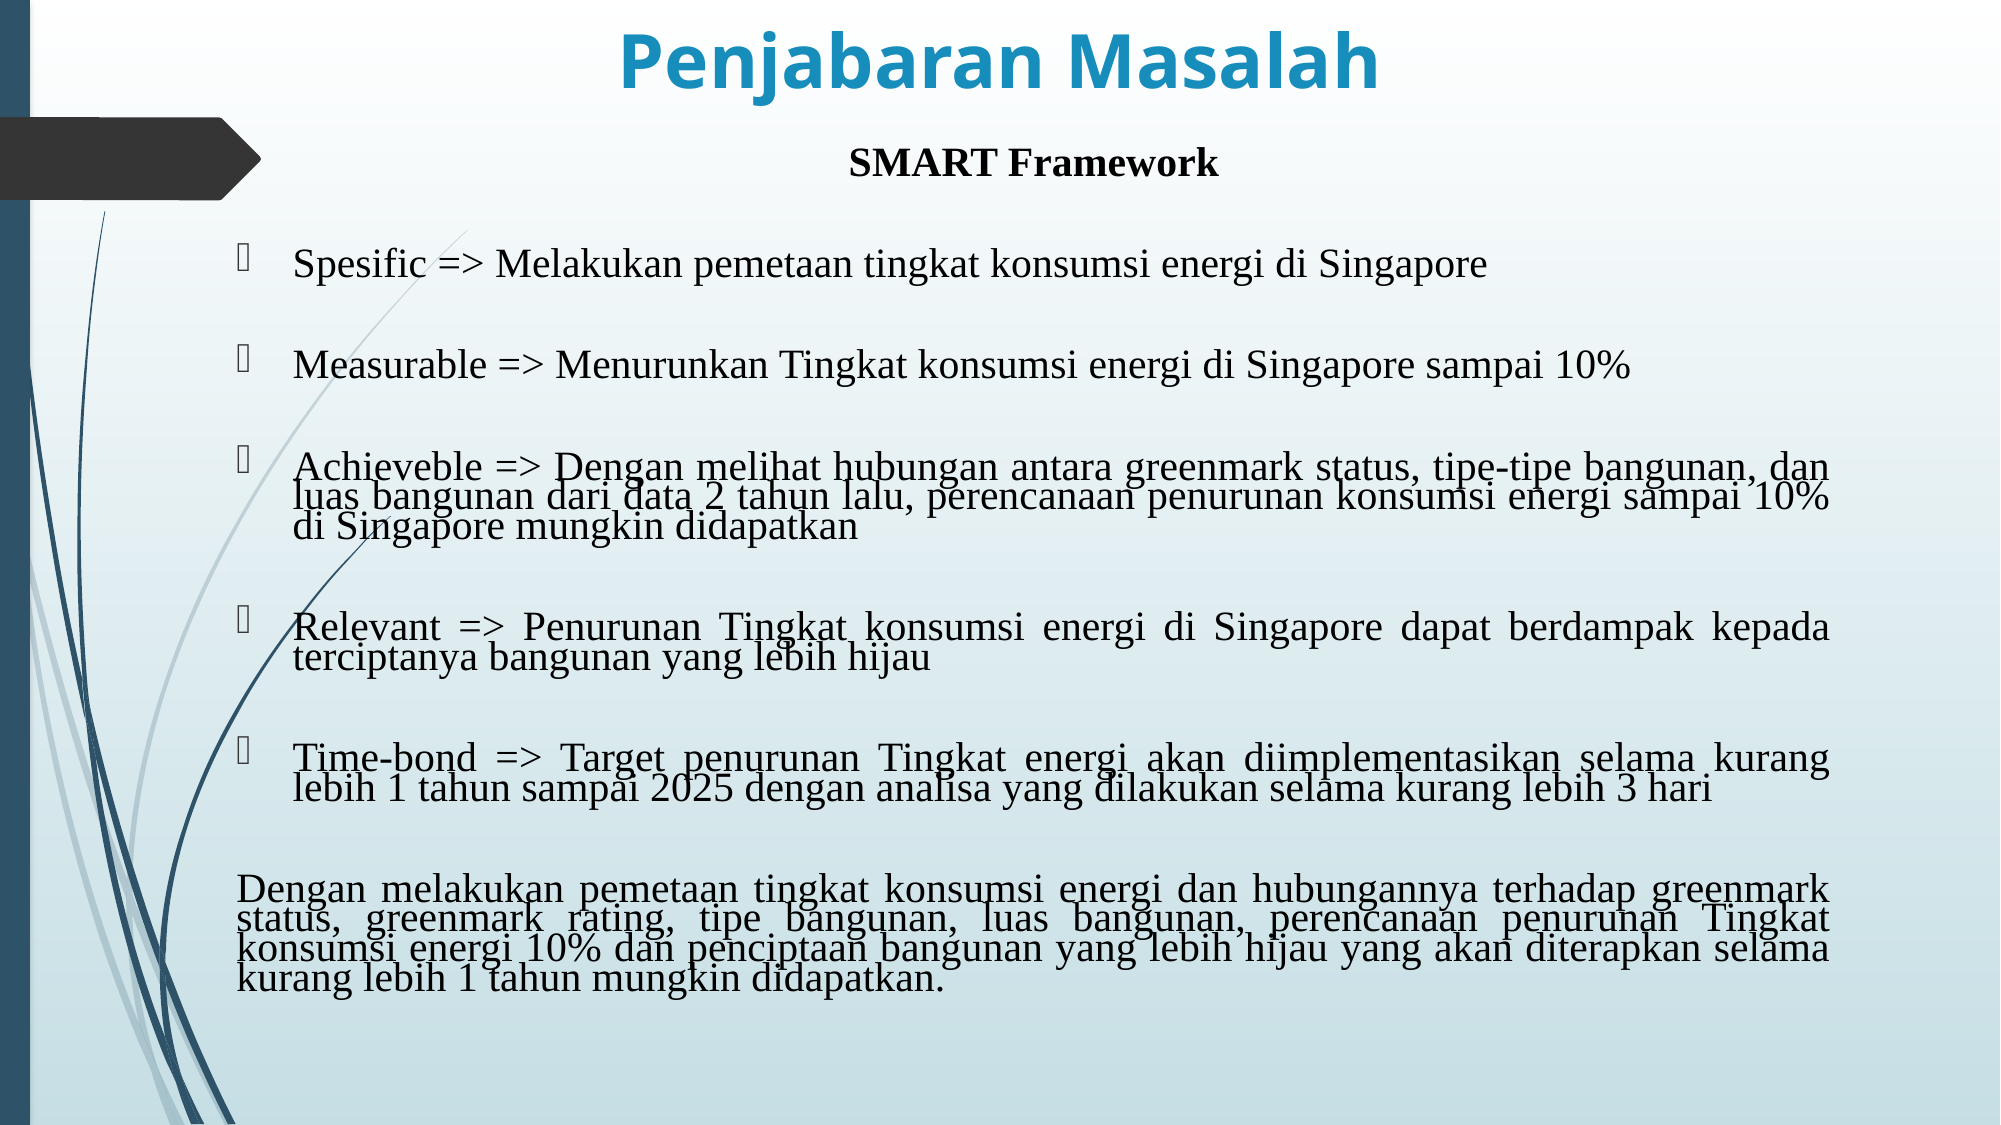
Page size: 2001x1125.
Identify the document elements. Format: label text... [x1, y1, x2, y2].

list SMART Framework Spesific => Melakukan pemetaan tingkat konsumsi energi di Singapore Measurable => Menurunkan Tingkat konsumsi energi di Singapore sampai 10% Achieveble => Dengan melihat hubungan antara greenmark status, tipe-tipe bangunan, dan luas bangunan dari data 2 tahun lalu, perencanaan penurunan konsumsi energi sampai 10% di Singapore mungkin didapatkan Relevant => Penurunan Tingkat konsumsi energi di Singapore dapat berdampak kepada terciptanya bangunan yang lebih hijau Time-bond => Target penurunan Tingkat energi akan diimplementasikan selama kurang lebih 1 tahun sampai 2025 dengan analisa yang dilakukan selama kurang lebih 3 hari Dengan melakukan pemetaan tingkat konsumsi energi dan hubungannya terhadap greenmark status, greenmark rating, tipe bangunan, luas bangunan, perencanaan penurunan Tingkat konsumsi energi 10% dan penciptaan bangunan yang lebih hijau yang akan diterapkan selama kurang lebih 1 tahun mungkin didapatkan. [221, 147, 1847, 675]
text_box Penjabaran Masalah [187, 66, 1813, 166]
